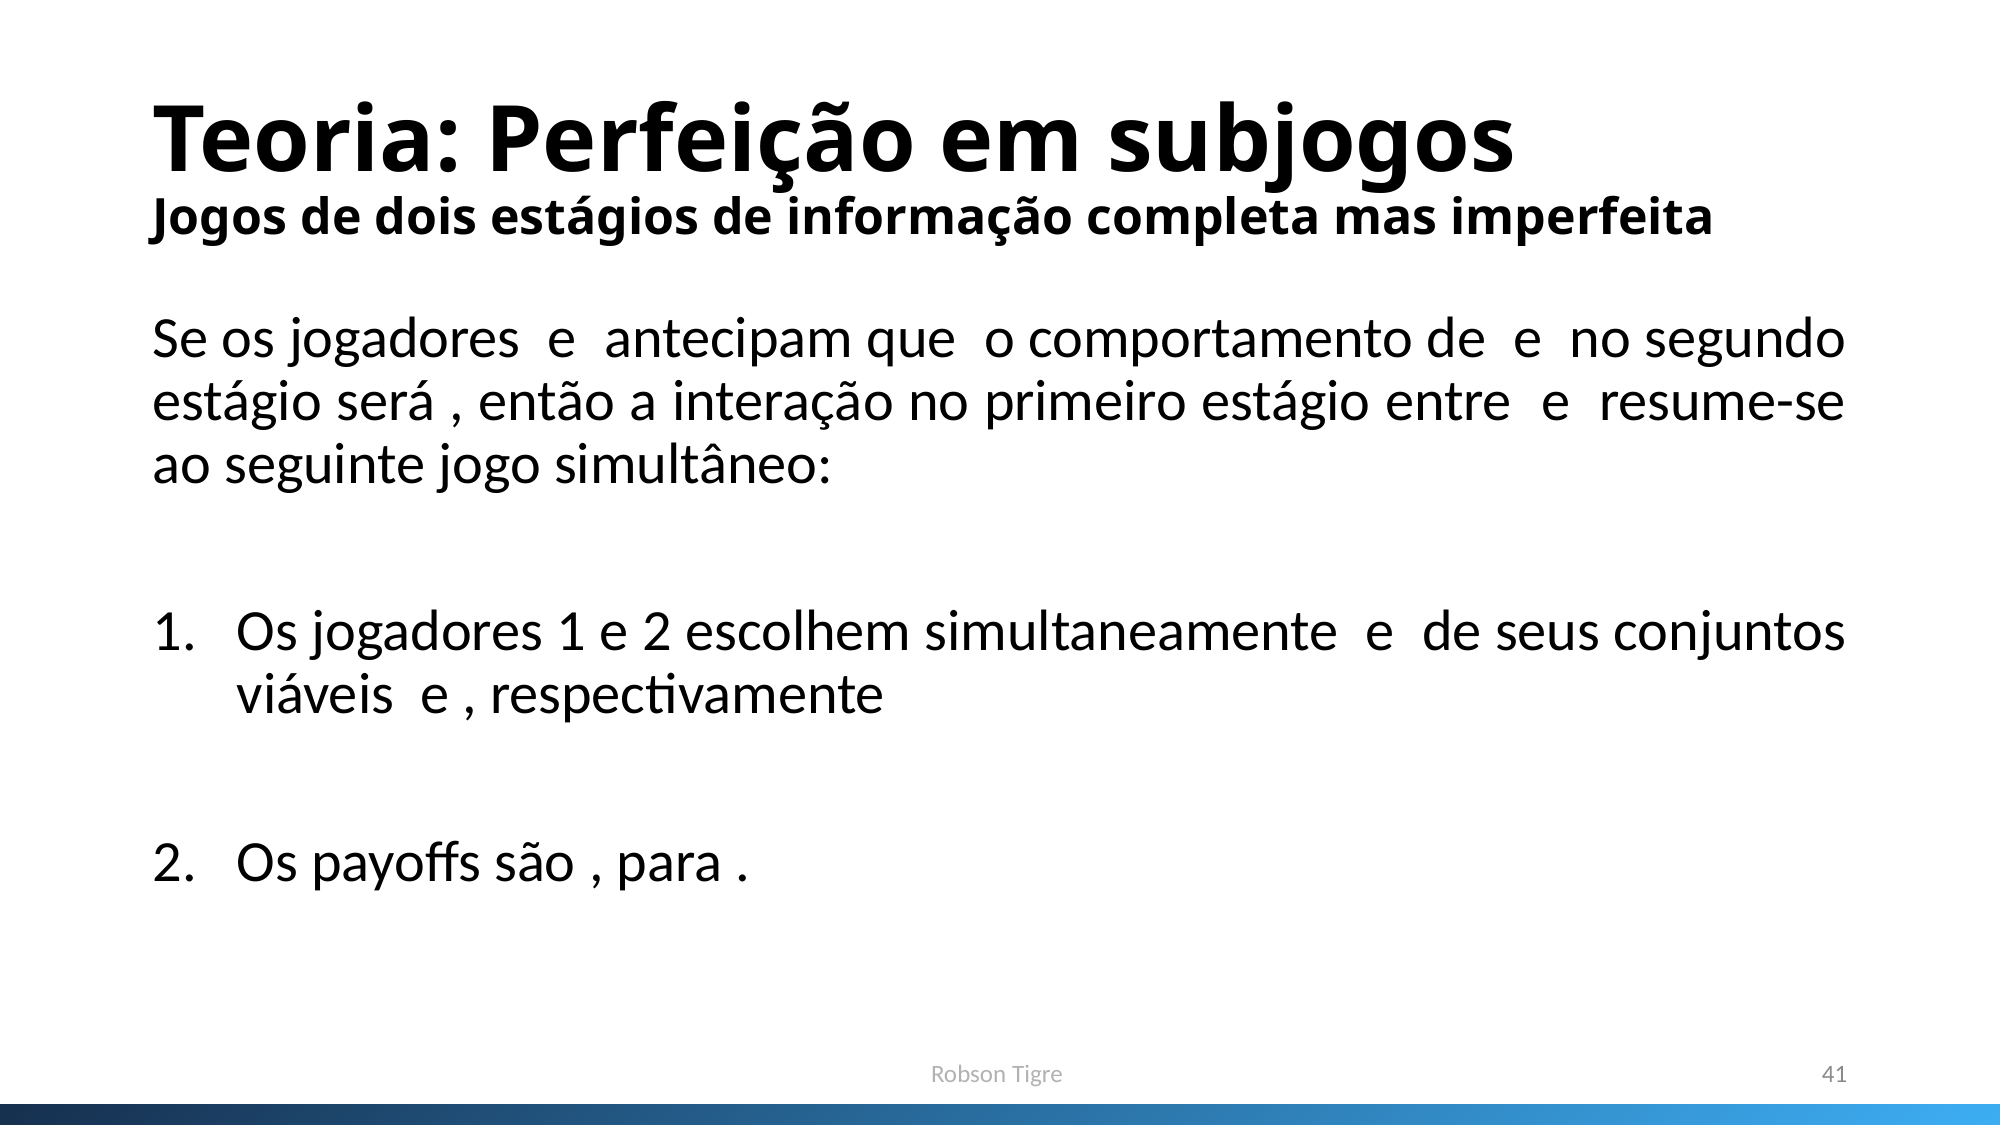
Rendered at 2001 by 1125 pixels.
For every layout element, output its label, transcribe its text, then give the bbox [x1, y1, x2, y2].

slide_number 41 [1412, 1042, 1863, 1103]
title Teoria: Perfeição em subjogos Jogos de dois estágios de informação completa mas imperfeita [137, 59, 1863, 278]
footer Robson Tigre [662, 1042, 1338, 1103]
